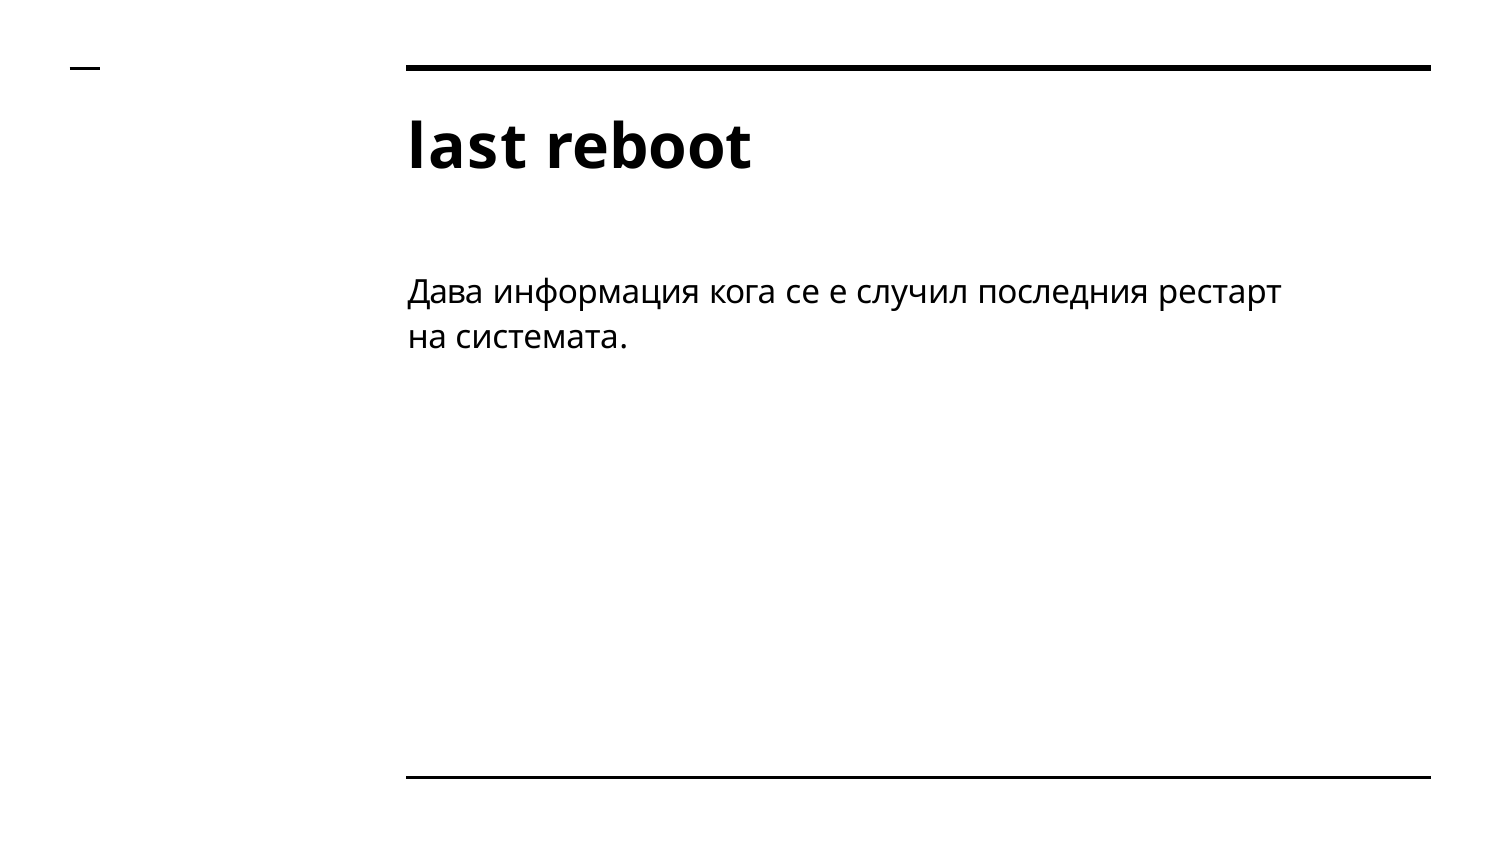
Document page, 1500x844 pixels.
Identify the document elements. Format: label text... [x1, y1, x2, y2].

title last reboot [405, 103, 1076, 247]
text_box Дава информация кога се е случил последния рестарт на системата. [405, 263, 1285, 356]
